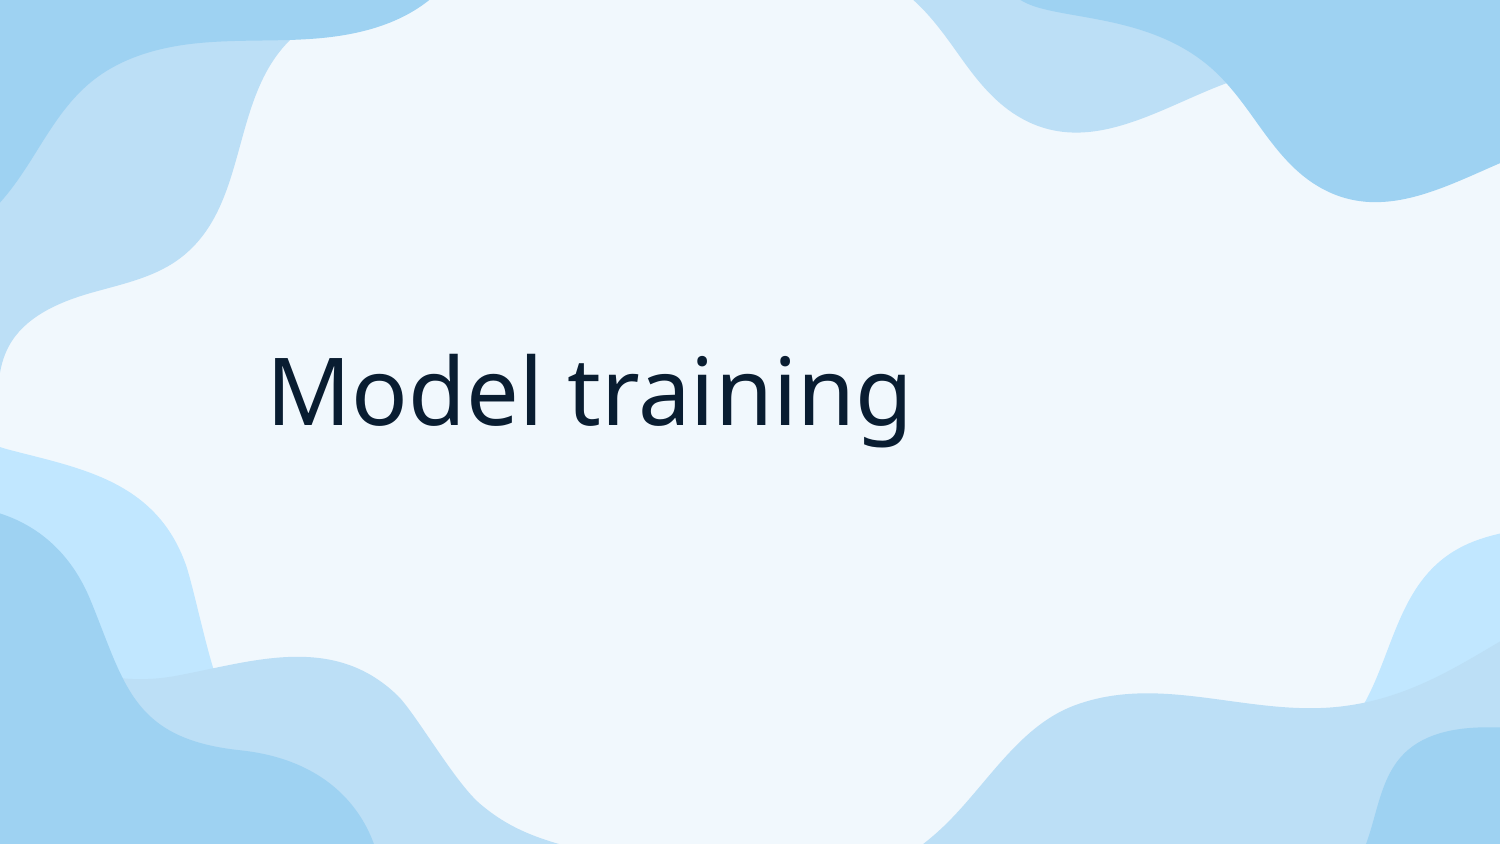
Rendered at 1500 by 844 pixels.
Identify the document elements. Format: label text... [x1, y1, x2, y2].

title Model training [251, 194, 1373, 582]
